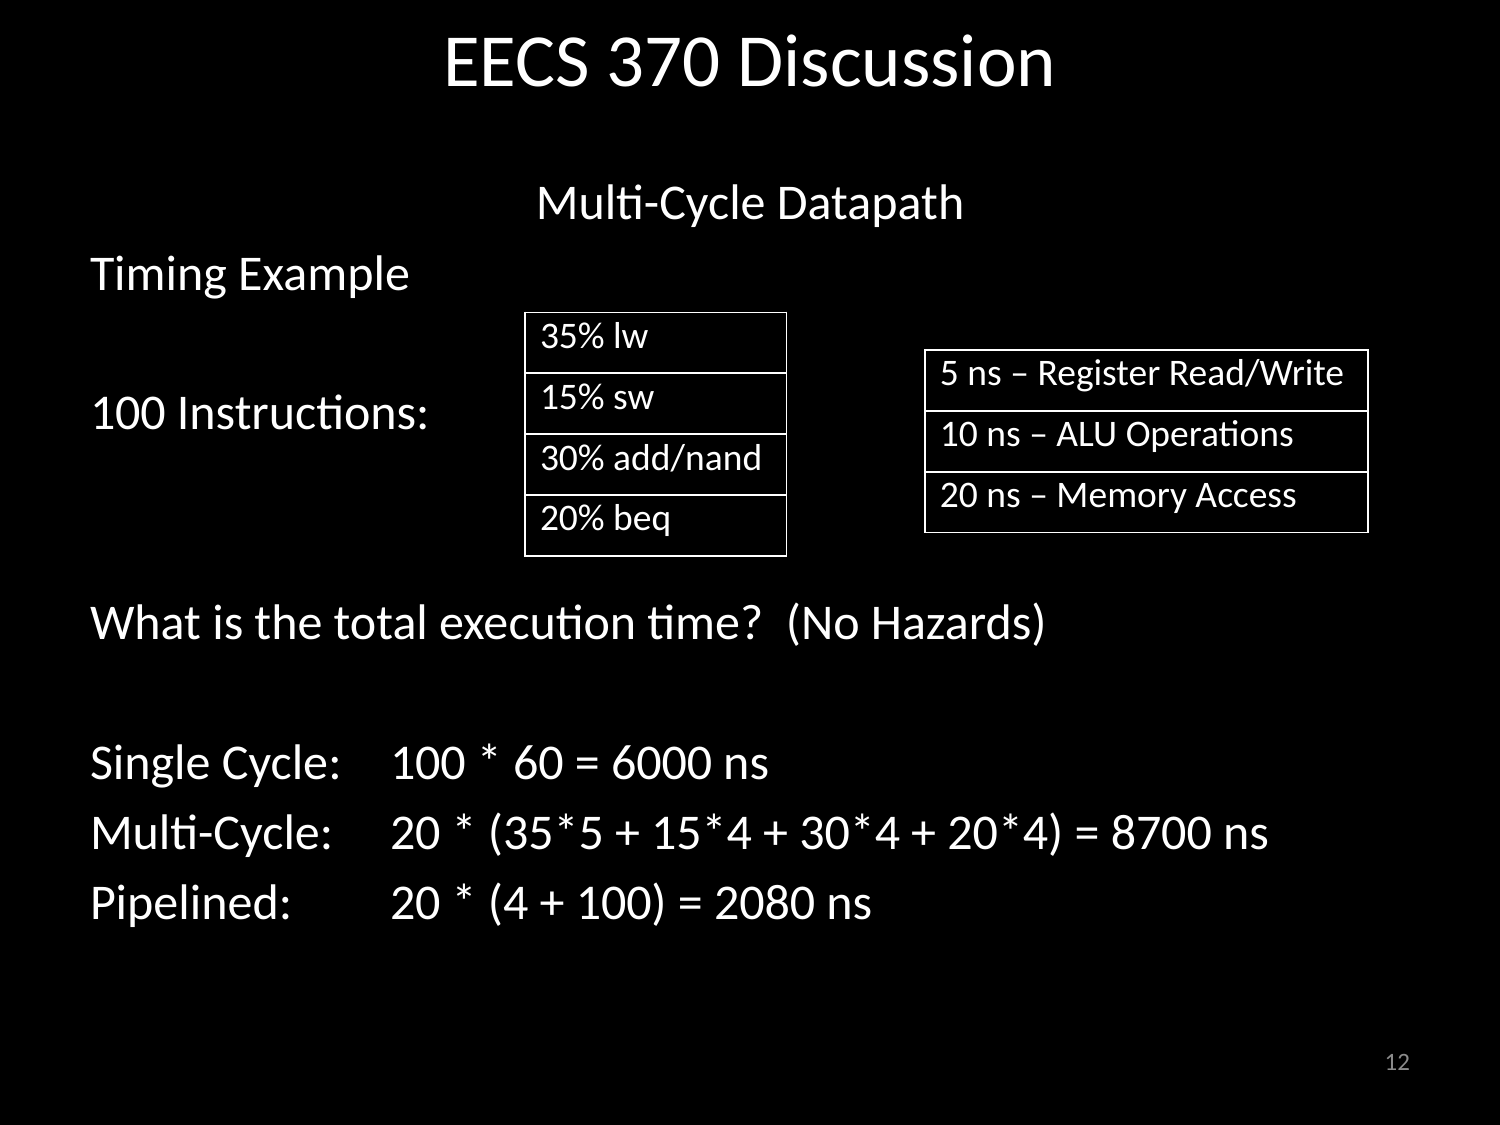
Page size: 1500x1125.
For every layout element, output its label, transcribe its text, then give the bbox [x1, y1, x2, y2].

table_cell 15% sw [526, 374, 786, 433]
slide_number 12 [1074, 1030, 1425, 1091]
table_cell 20% beq [526, 496, 786, 555]
table_cell 20 ns – Memory Access [926, 473, 1367, 532]
list Multi-Cycle Datapath Timing Example 100 Instructions: What is the total execution time? (No Hazards) Single Cycle: 100 * 60 = 6000 ns Multi-Cycle: 20 * (35*5 + 15*4 + 30*4 + 20*4) = 8700 ns Pipelined: 20 * (4 + 100) = 2080 ns [75, 162, 1425, 1050]
table_header 5 ns – Register Read/Write [926, 351, 1367, 410]
table_header 35% lw [526, 313, 786, 372]
table_cell 30% add/nand [526, 435, 786, 494]
table_cell 10 ns – ALU Operations [926, 412, 1367, 471]
title EECS 370 Discussion [75, 0, 1425, 150]
